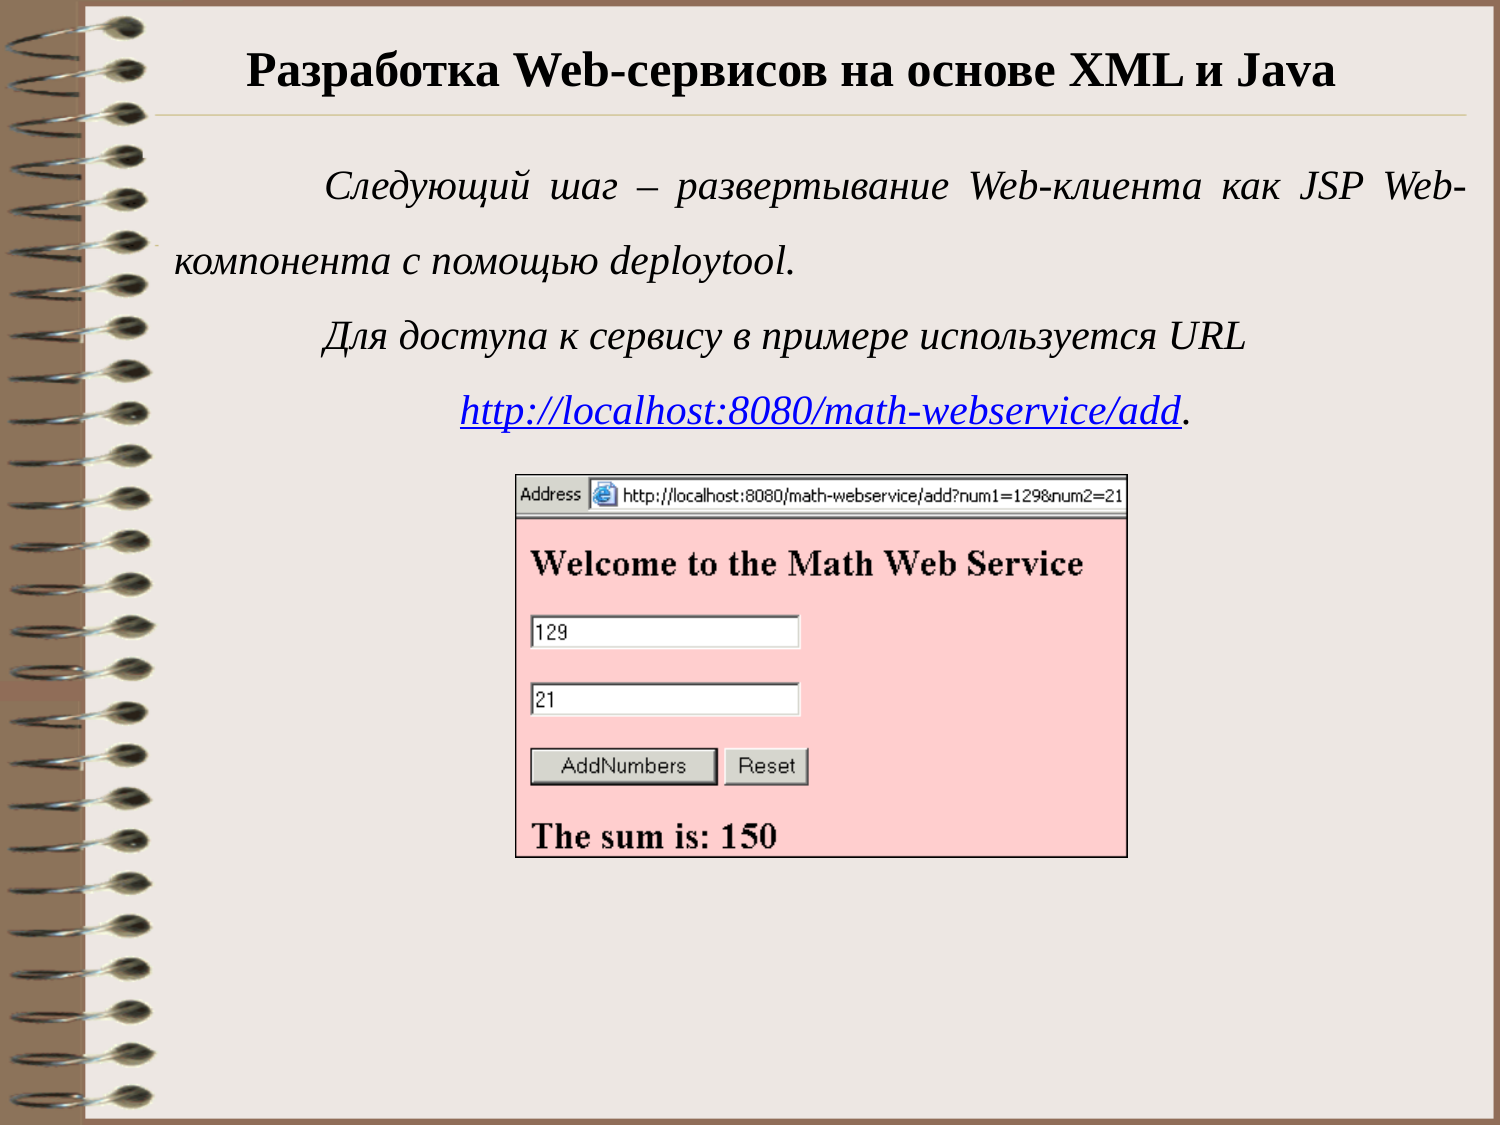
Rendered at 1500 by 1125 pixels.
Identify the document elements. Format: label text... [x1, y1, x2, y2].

title Разработка Web-сервисов на основе XML и Java [183, 30, 1399, 102]
picture [0, 0, 1500, 1125]
text_box Следующий шаг – развертывание Web-клиента как JSP Web-компонента с помощью deploytool. Для доступа к сервису в примере используется URL http://localhost:8080/math-webservice/add. [159, 125, 1483, 441]
